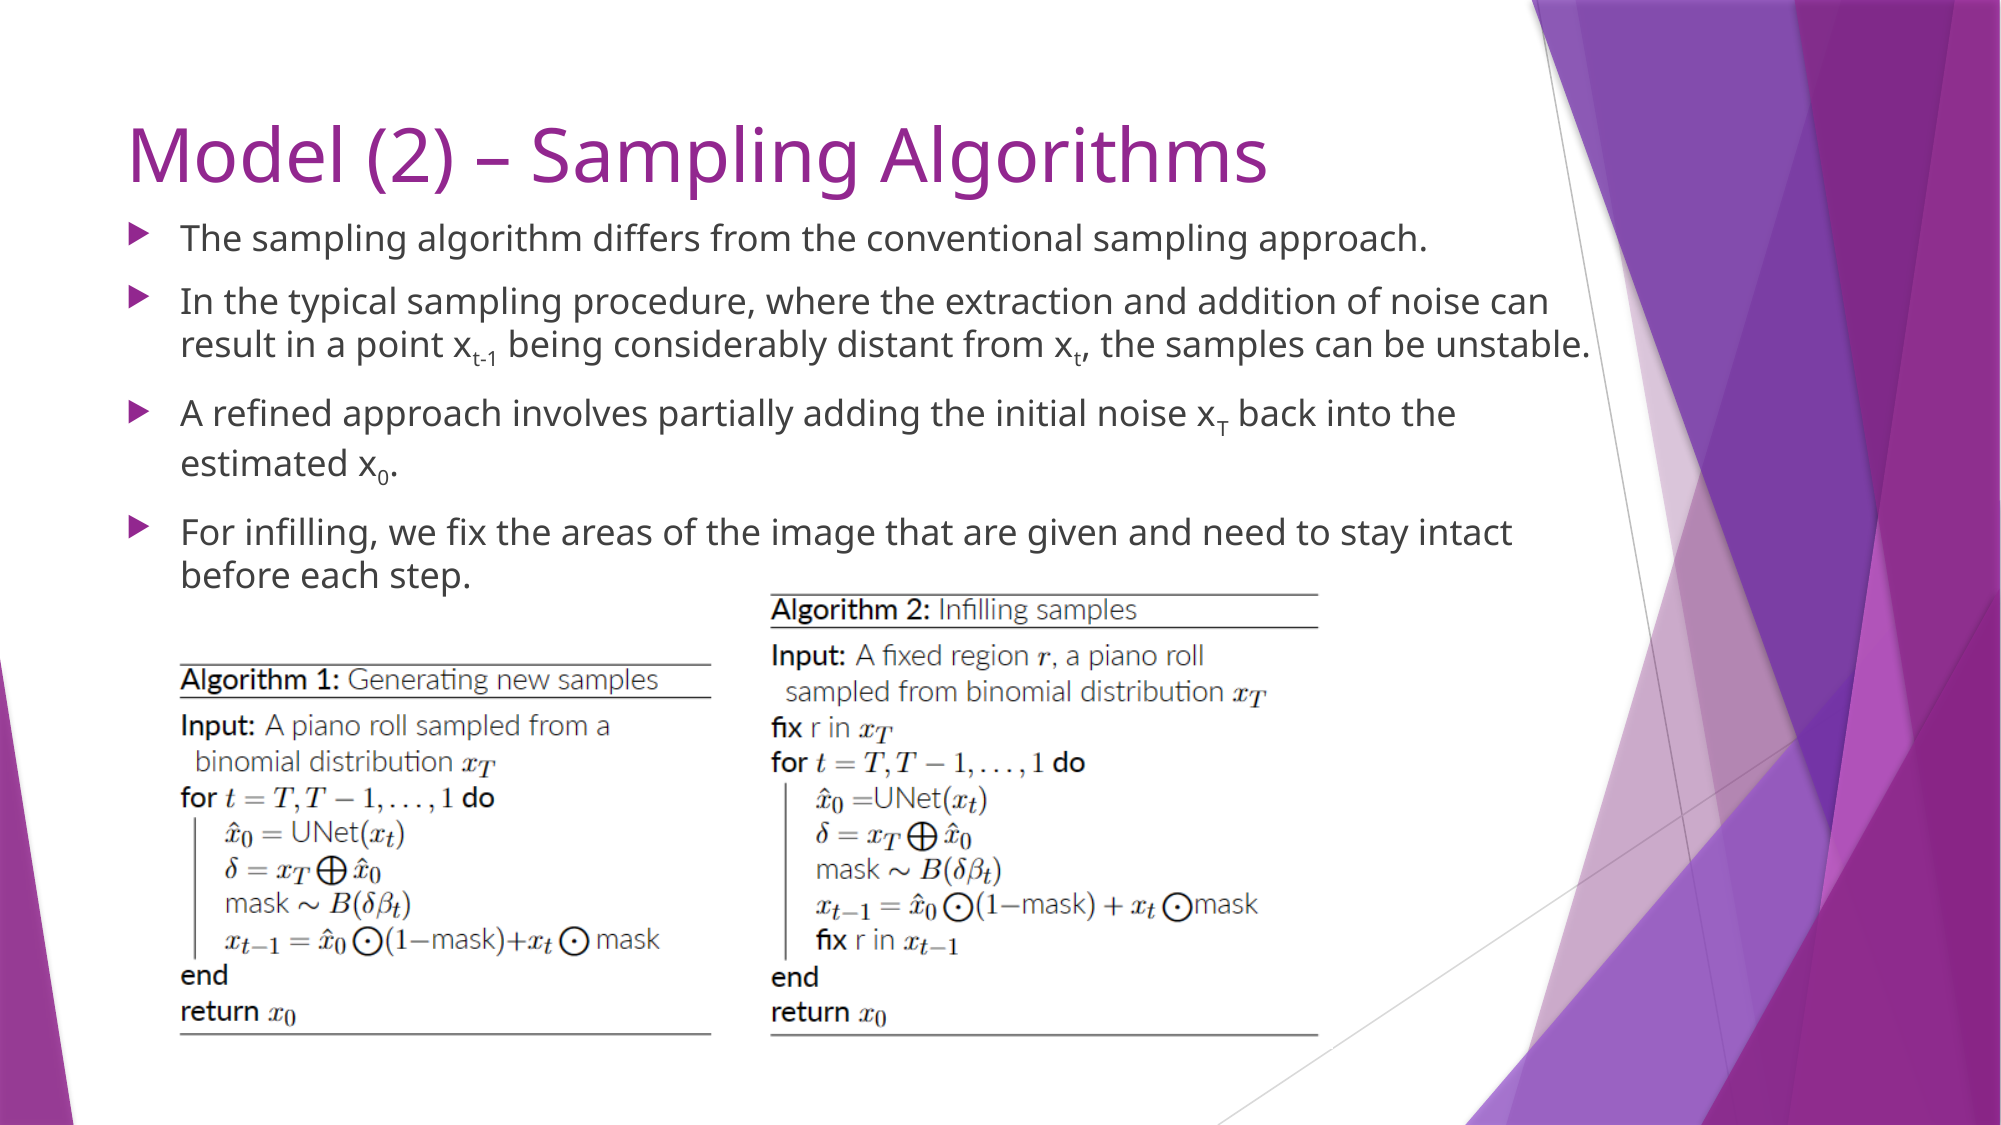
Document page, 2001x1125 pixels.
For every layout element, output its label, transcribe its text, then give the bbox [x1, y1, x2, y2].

picture [165, 650, 720, 1050]
list The sampling algorithm differs from the conventional sampling approach. In the typical sampling procedure, where the extraction and addition of noise can result in a point xt-1 being considerably distant from xt, the samples can be unstable. A refined approach involves partially adding the initial noise xT back into the estimated x0. For infilling, we fix the areas of the image that are given and need to stay intact before each step. [111, 208, 1626, 632]
title Model (2) – Sampling Algorithms [111, 99, 1522, 208]
picture [761, 580, 1334, 1050]
